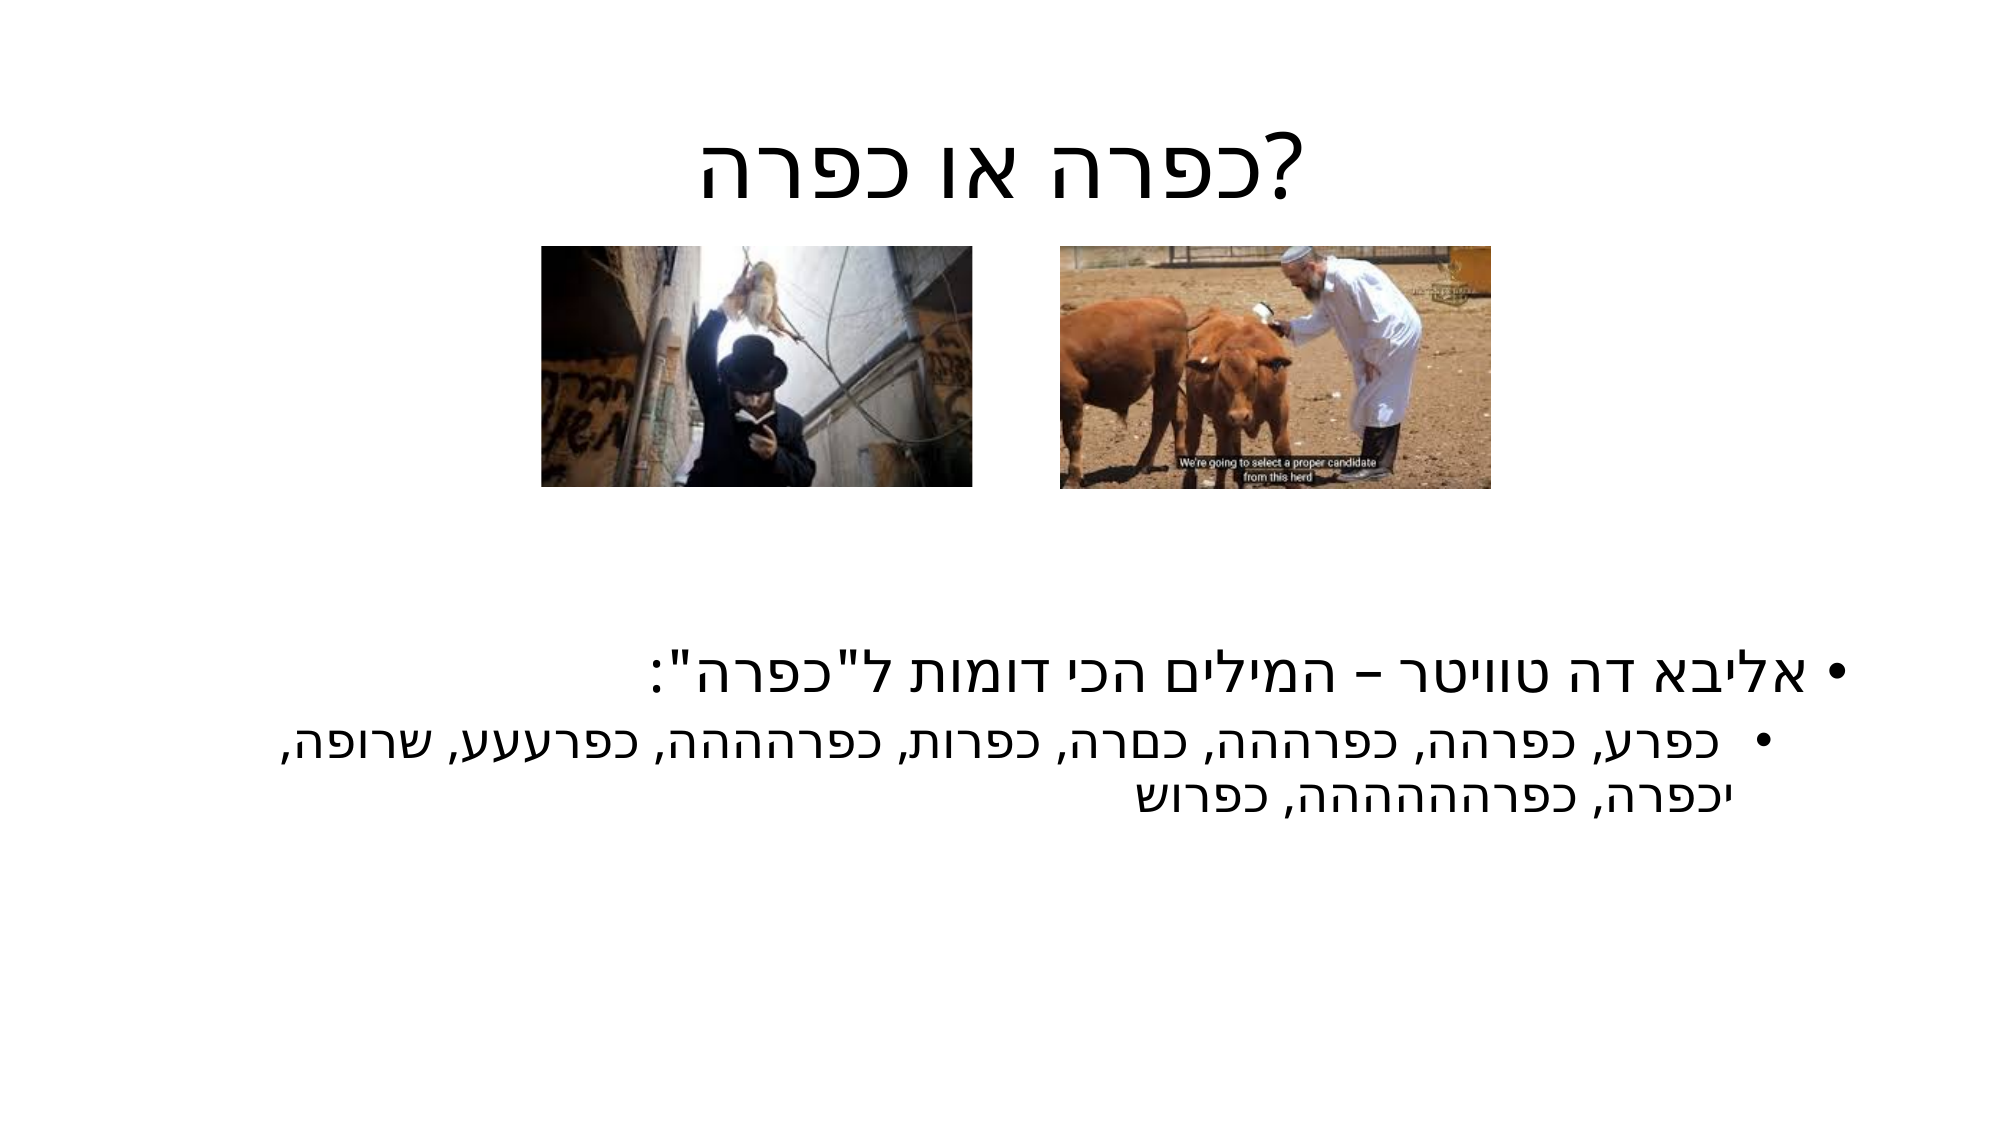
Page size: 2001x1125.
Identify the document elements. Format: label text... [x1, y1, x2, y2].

title כפרה או כפרה? [137, 59, 1863, 278]
list אליבא דה טוויטר – המילים הכי דומות ל"כפרה": כפרע, כפרהה, כפרההה, כםרה, כפרות, כפרהההה, כפרעעע, שרופה, יכפרה, כפרהההההה, כפרוש [137, 299, 1863, 1014]
picture [1060, 246, 1491, 489]
picture [541, 246, 973, 487]
